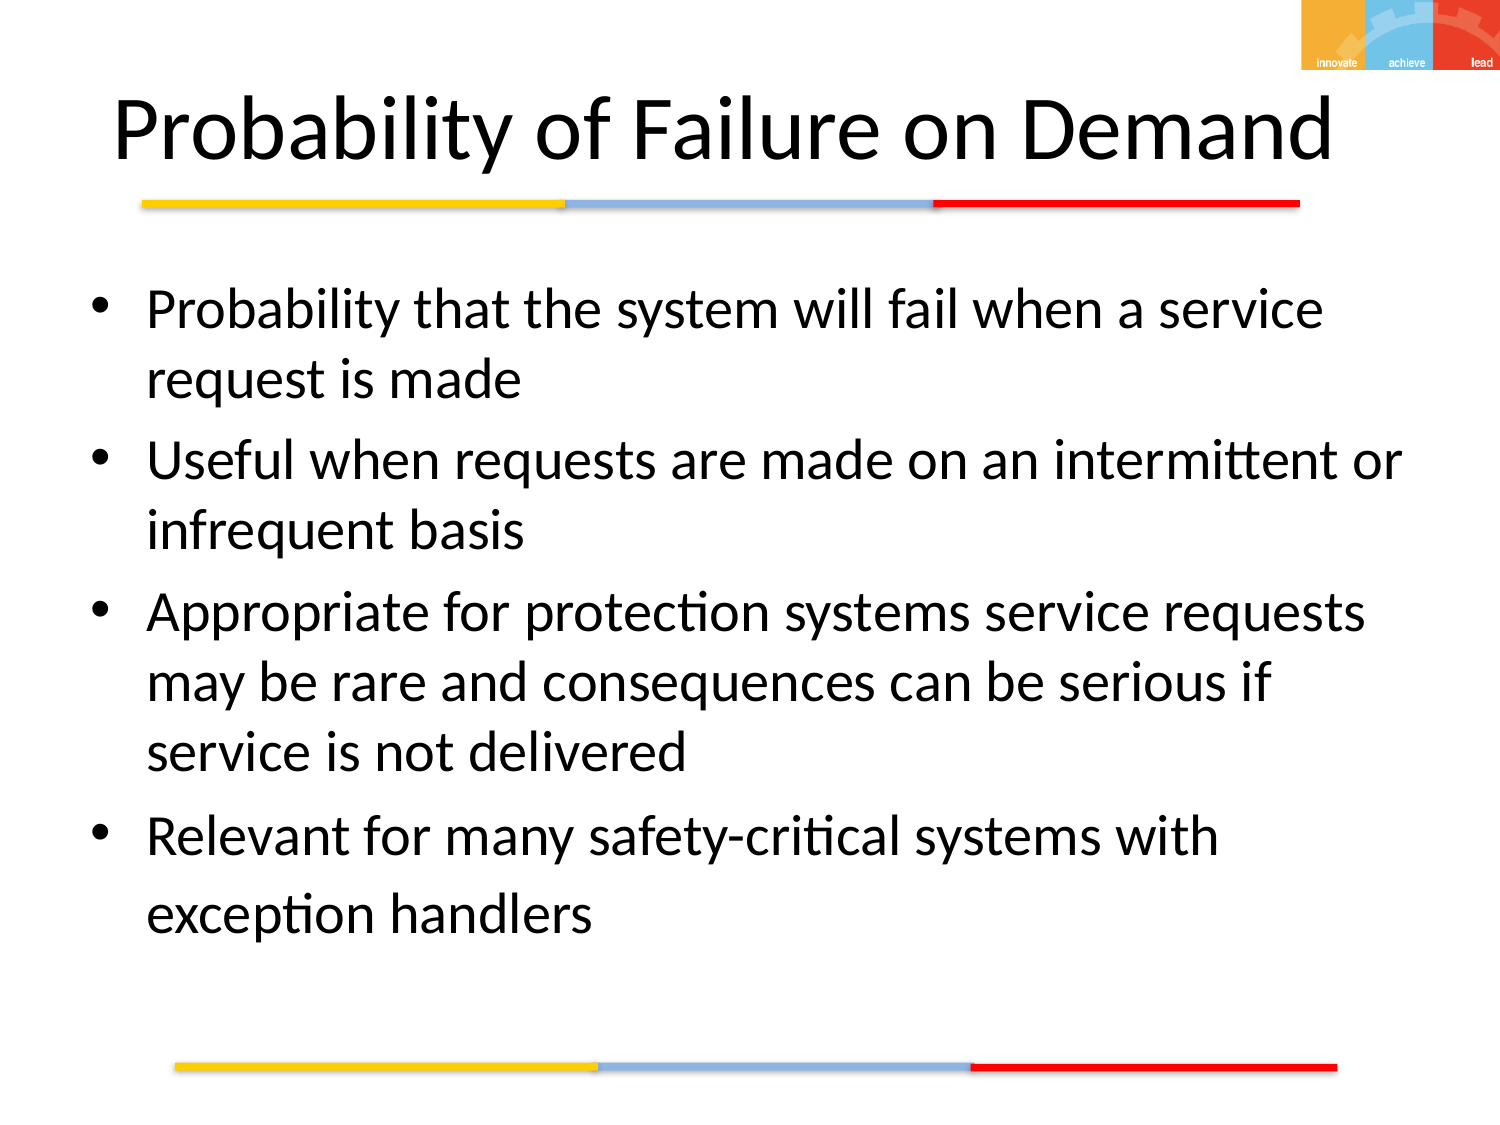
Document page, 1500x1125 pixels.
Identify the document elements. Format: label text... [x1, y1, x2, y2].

picture [1301, 0, 1500, 70]
list Probability that the system will fail when a service request is made Useful when requests are made on an intermittent or infrequent basis Appropriate for protection systems service requests may be rare and consequences can be serious if service is not delivered Relevant for many safety-critical systems with exception handlers [74, 262, 1426, 1006]
title Probability of Failure on Demand [49, 45, 1401, 201]
